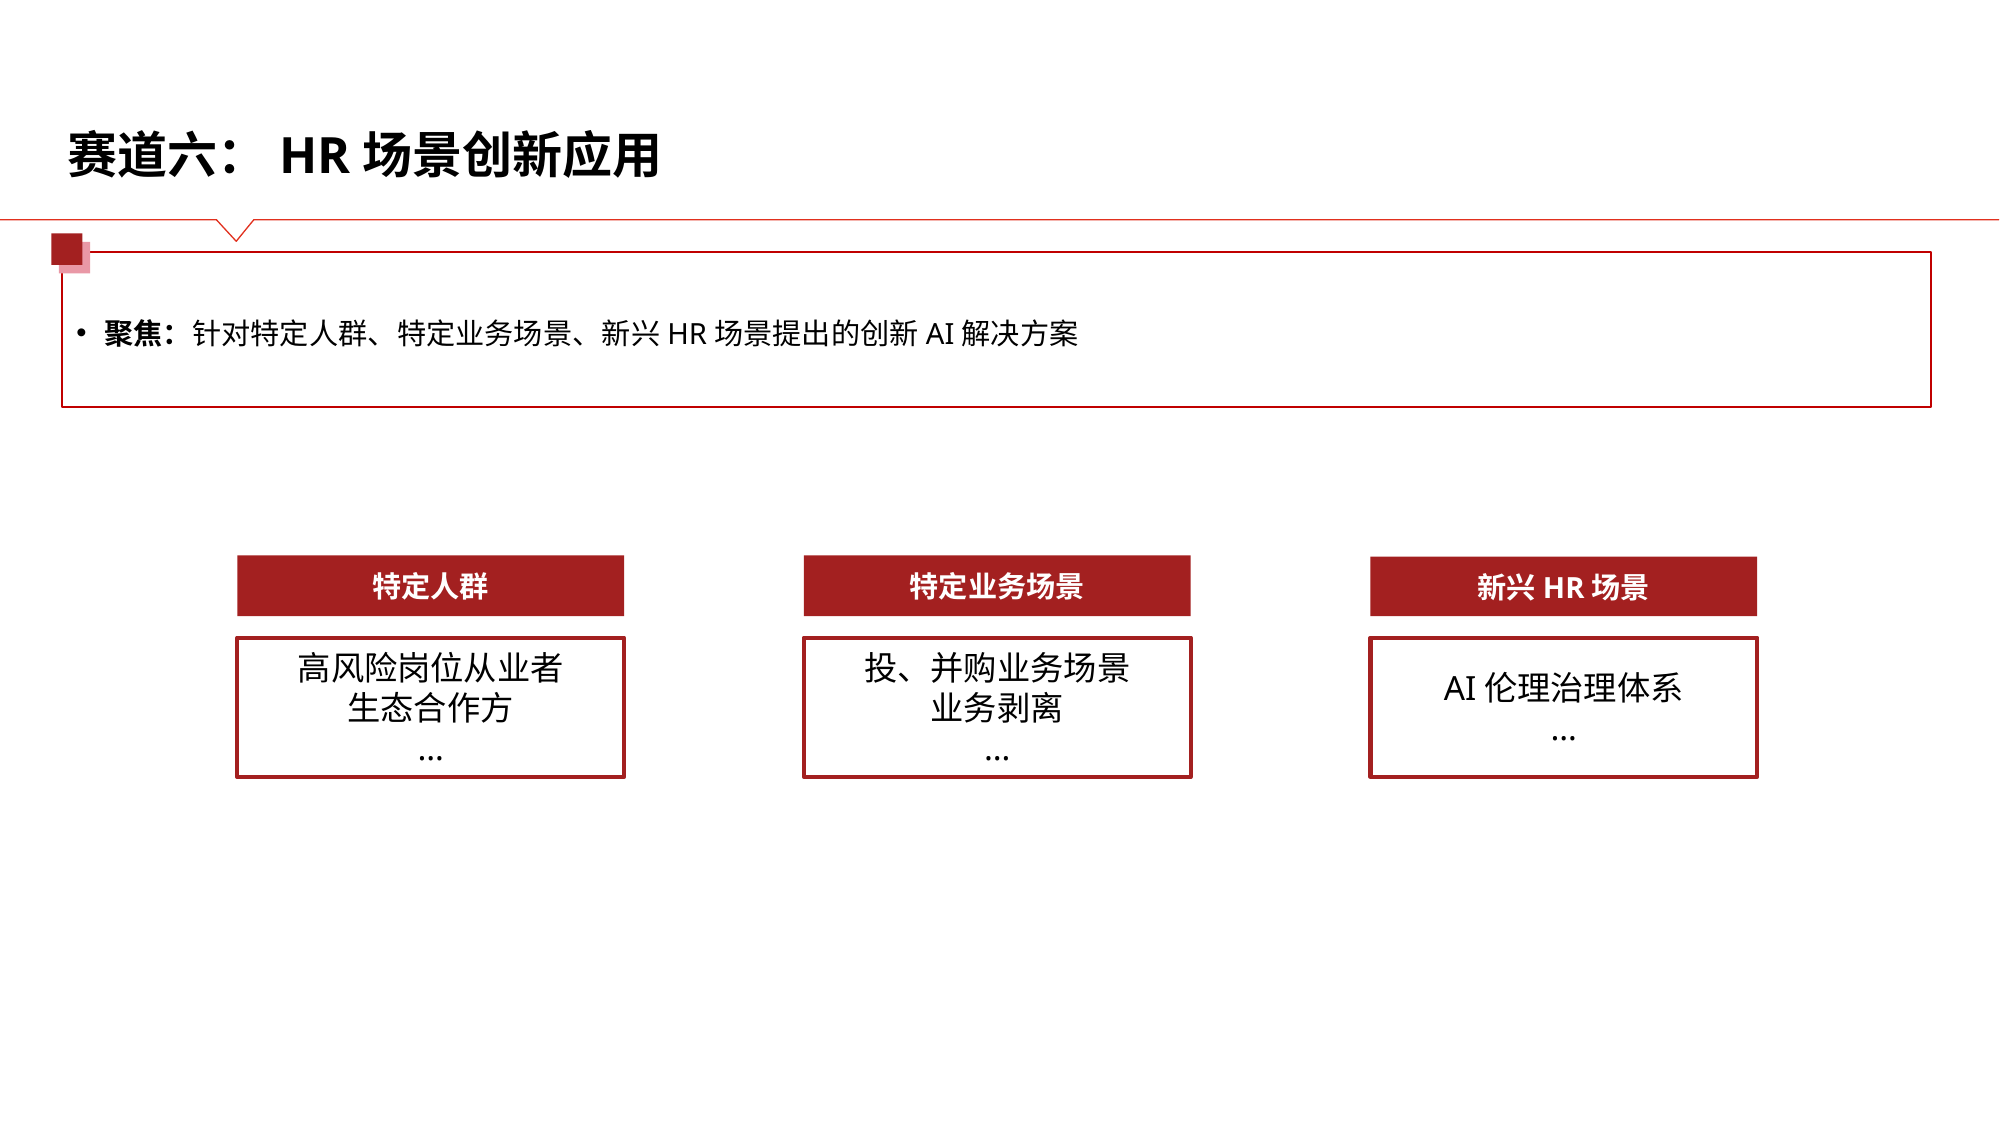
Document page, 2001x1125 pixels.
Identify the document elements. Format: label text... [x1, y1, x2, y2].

text_box 新兴HR场景 [1368, 555, 1759, 618]
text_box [51, 232, 1932, 407]
text_box 特定人群 [235, 553, 626, 618]
text_box 高风险岗位从业者 生态合作方 … [235, 636, 626, 779]
text_box 特定业务场景 [802, 553, 1193, 618]
title 赛道六：HR场景创新应用 [67, 122, 1933, 184]
text_box 投、并购业务场景 业务剥离 … [802, 636, 1193, 779]
text_box AI伦理治理体系 … [1368, 636, 1759, 779]
